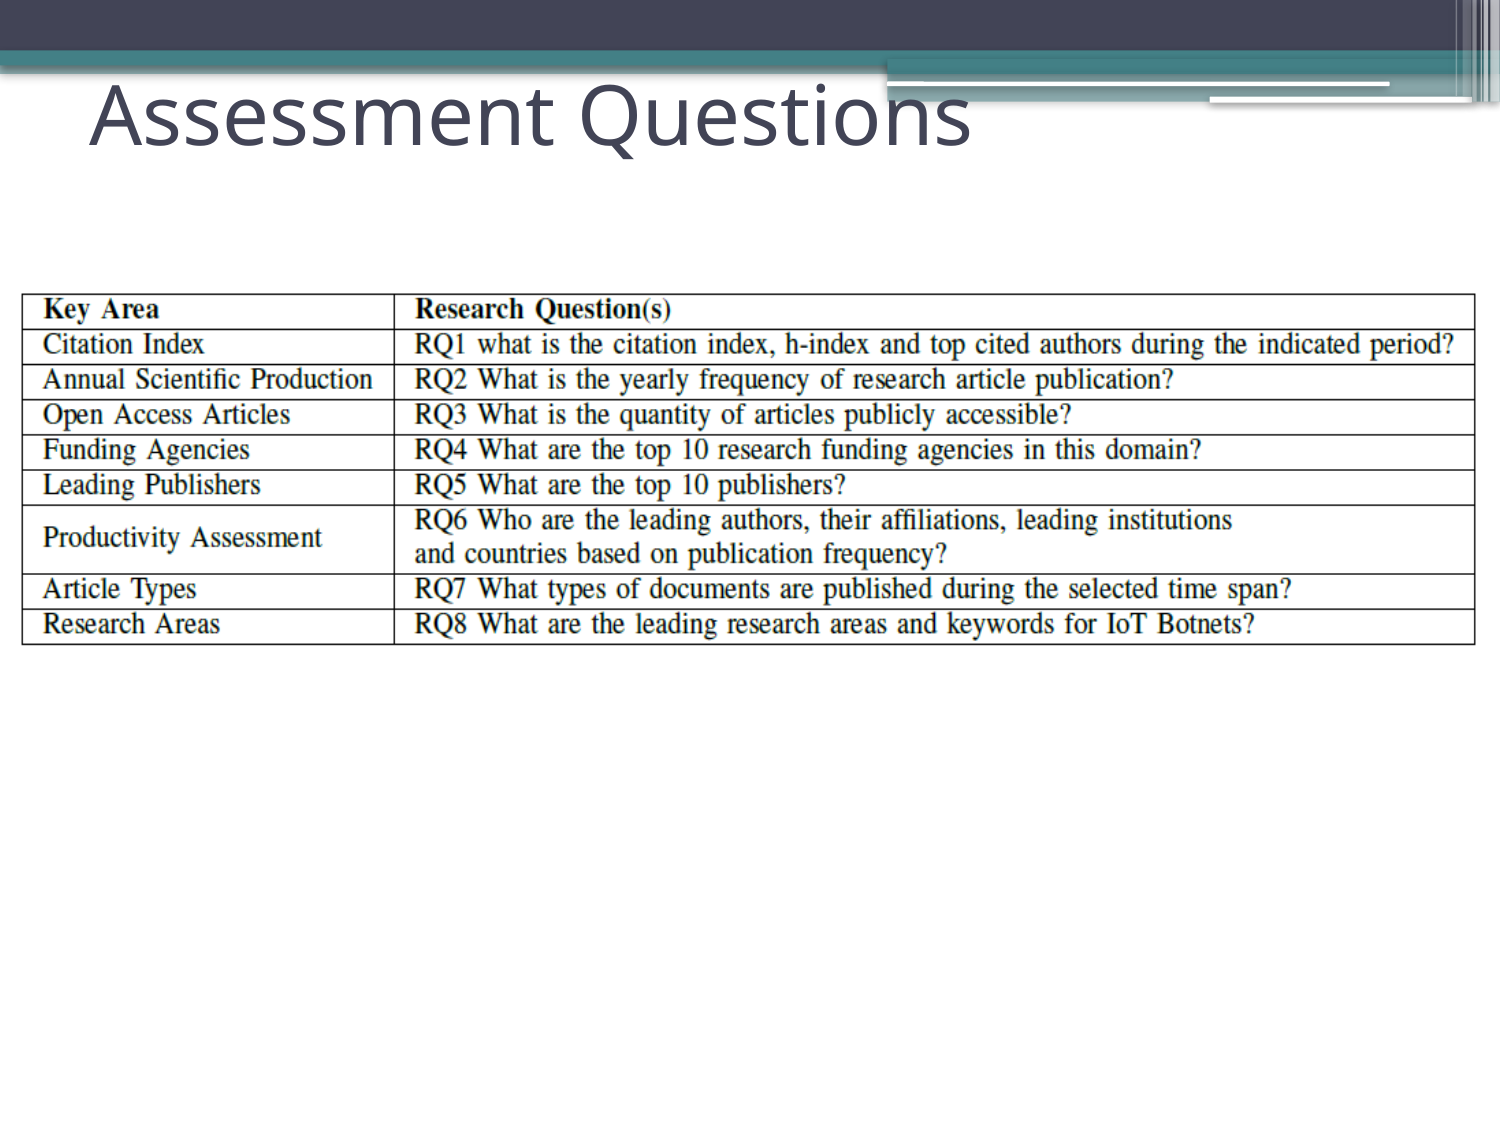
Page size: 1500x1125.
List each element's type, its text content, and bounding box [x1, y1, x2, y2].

title Assessment Questions [75, 24, 1425, 200]
picture [7, 274, 1496, 651]
